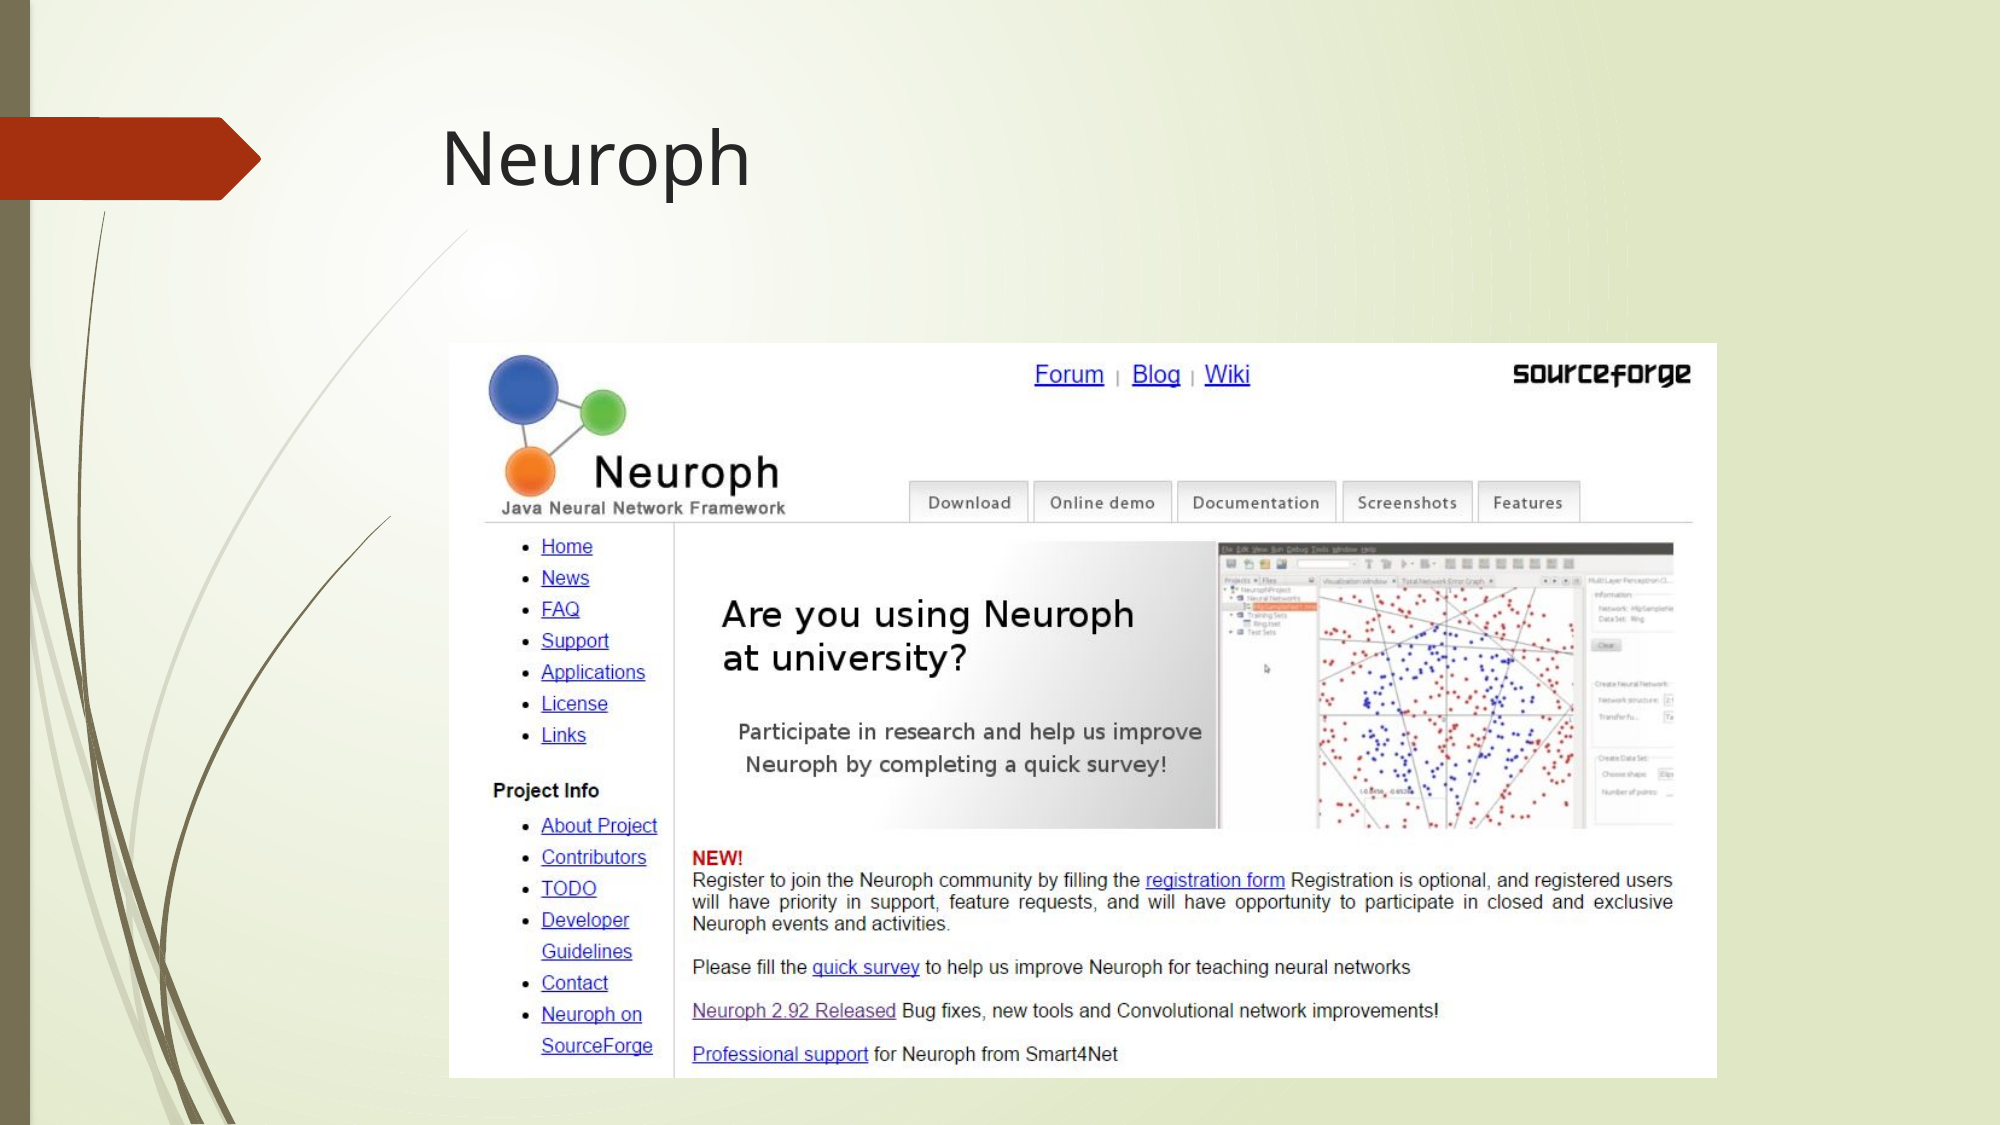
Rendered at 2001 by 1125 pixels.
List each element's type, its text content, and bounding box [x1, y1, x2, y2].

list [449, 343, 1717, 1078]
title Neuroph [425, 102, 1888, 313]
